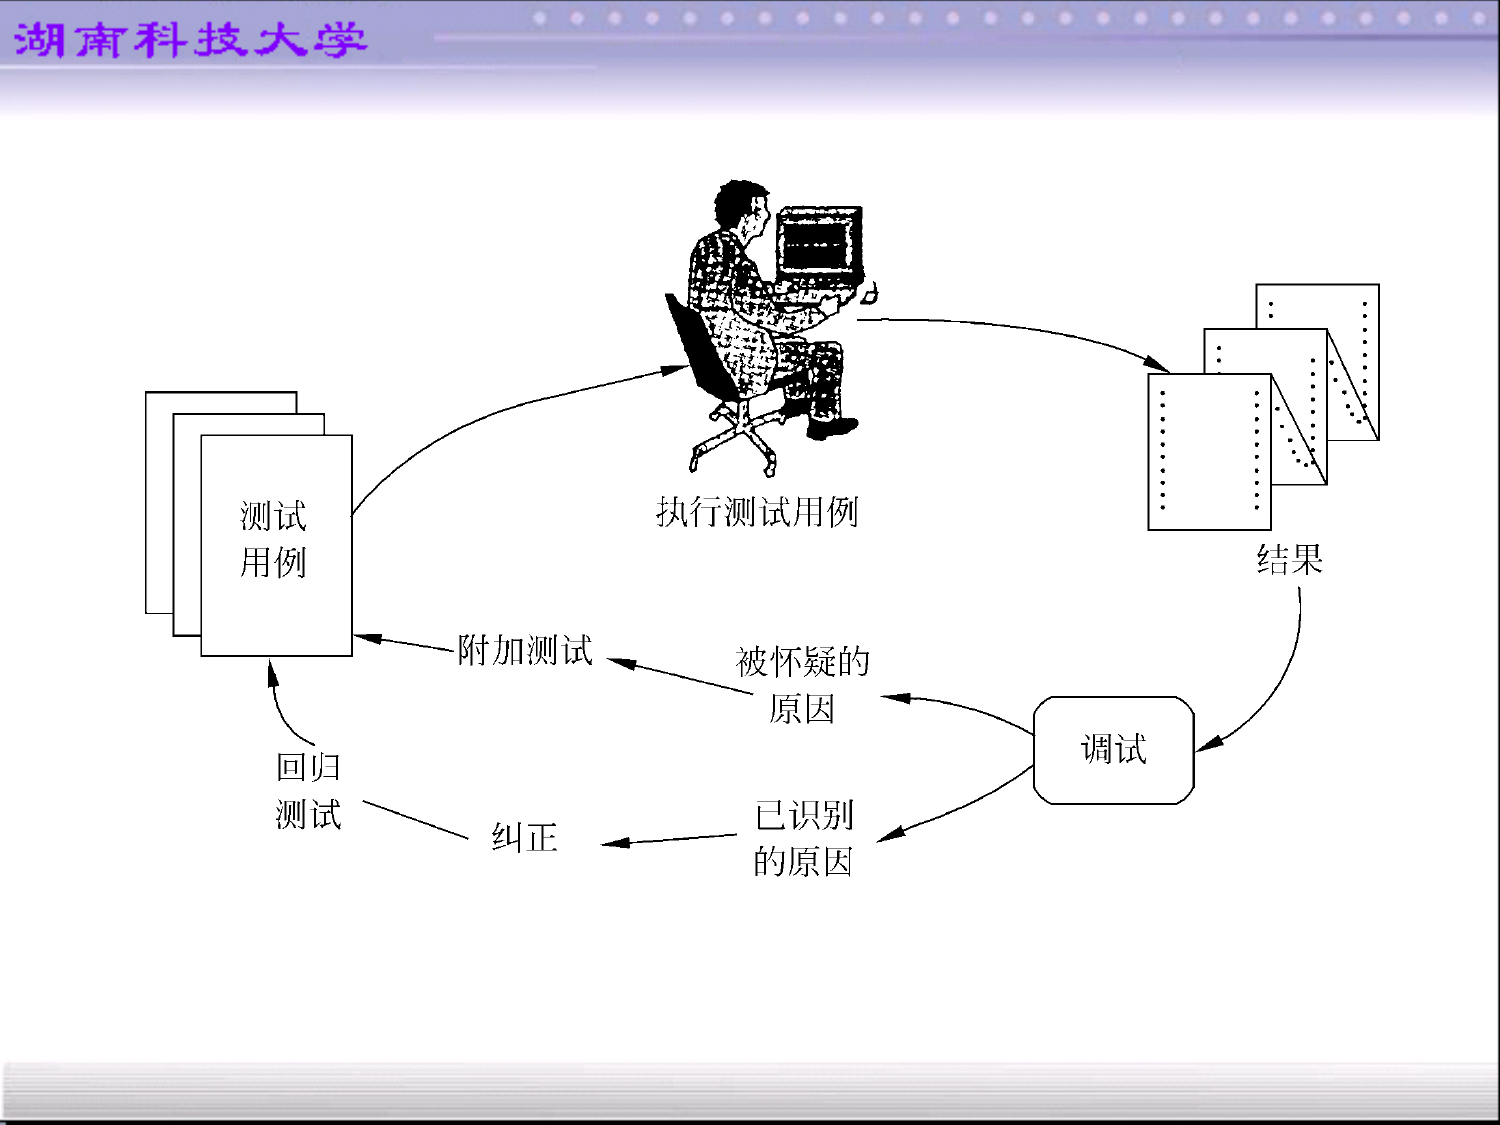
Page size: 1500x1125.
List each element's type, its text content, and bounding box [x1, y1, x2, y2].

subtitle 图7.8 调试过程 [50, 87, 1425, 1071]
picture [0, 0, 1500, 1125]
